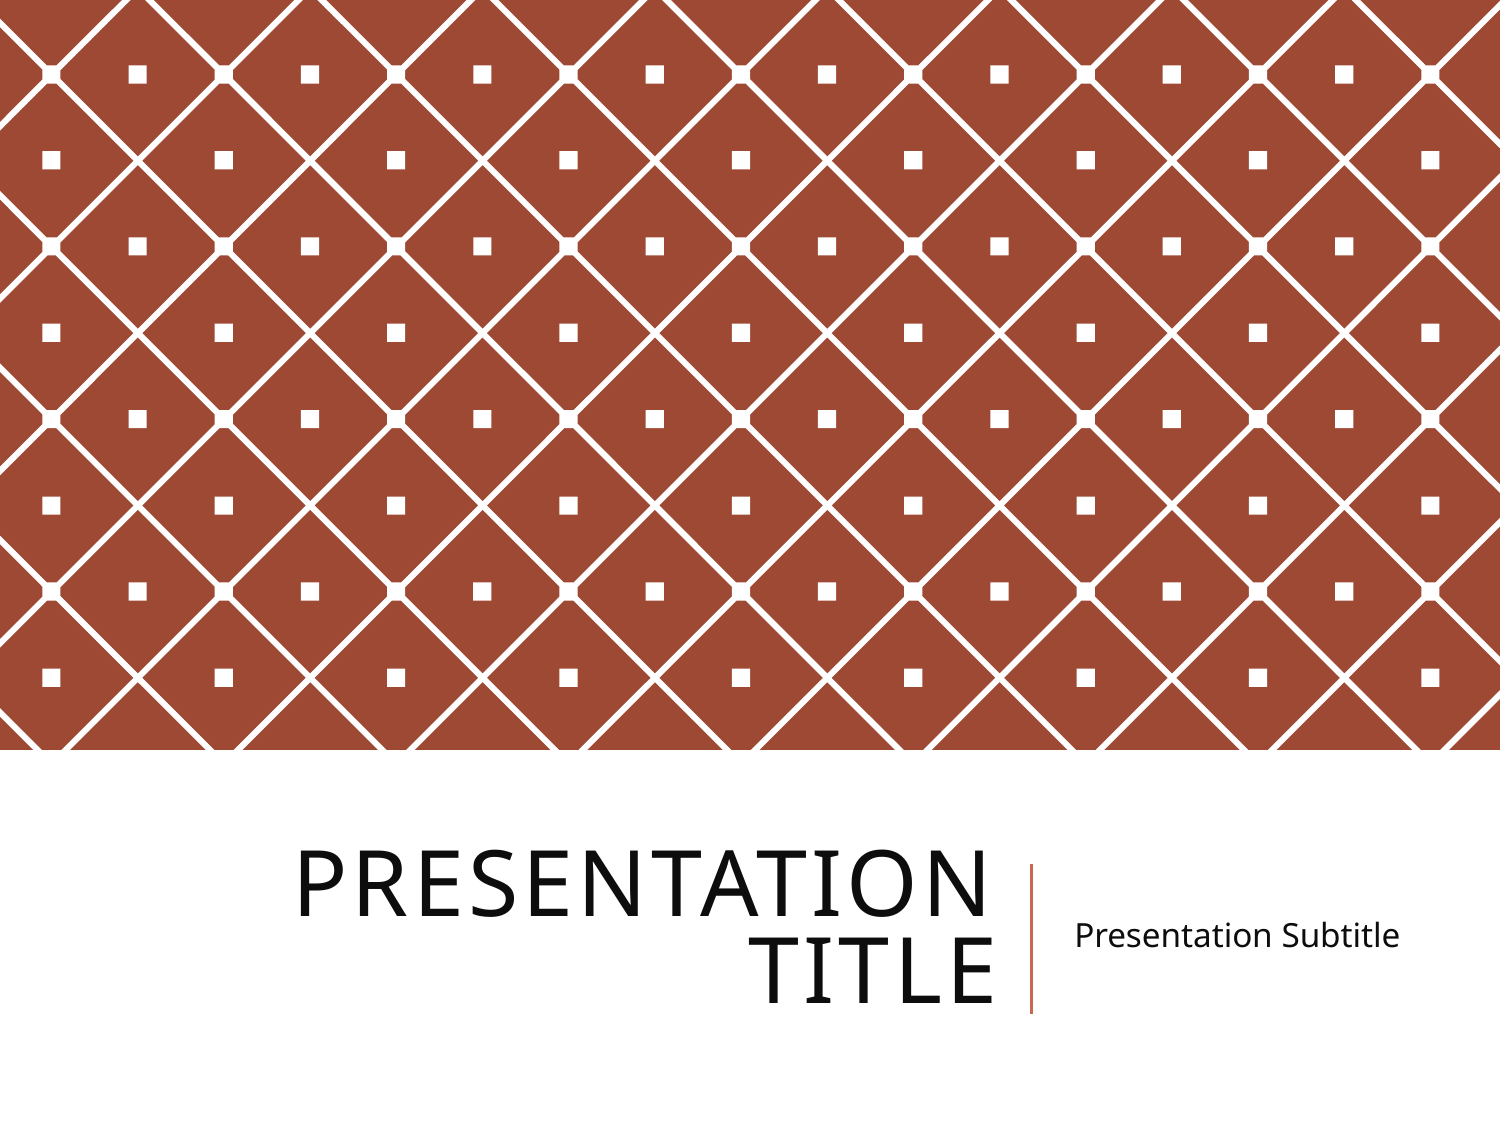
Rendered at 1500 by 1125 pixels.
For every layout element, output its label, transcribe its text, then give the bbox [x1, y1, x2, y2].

subtitle Presentation Subtitle [1059, 813, 1454, 1054]
title Presentation Title [56, 813, 1013, 1054]
